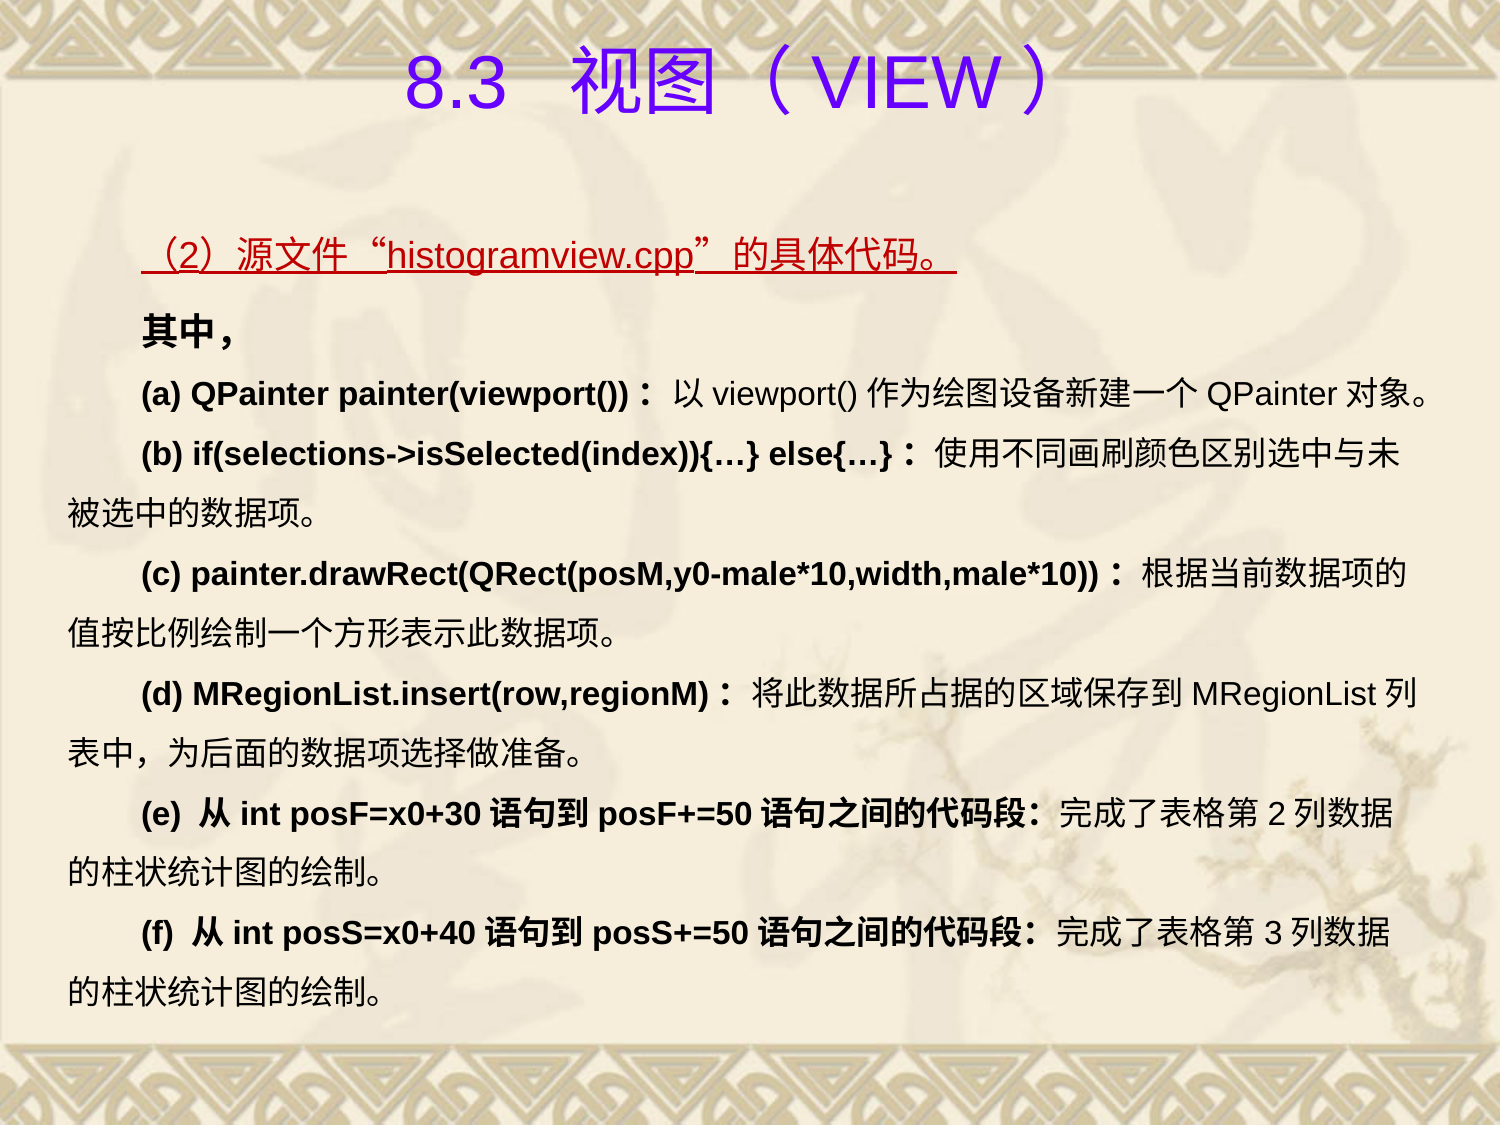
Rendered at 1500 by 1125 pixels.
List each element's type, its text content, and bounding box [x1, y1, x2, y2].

text_box （2）源文件“histogramview.cpp”的具体代码。 其中， (a) QPainter painter(viewport())：以viewport()作为绘图设备新建一个QPainter对象。 (b) if(selections->isSelected(index)){…} else{…}：使用不同画刷颜色区别选中与未被选中的数据项。 (c) painter.drawRect(QRect(posM,y0-male*10,width,male*10))：根据当前数据项的值按比例绘制一个方形表示此数据项。 (d) MRegionList.insert(row,regionM)：将此数据所占据的区域保存到MRegionList列表中，为后面的数据项选择做准备。 (e) 从int posF=x0+30语句到posF+=50语句之间的代码段：完成了表格第2列数据的柱状统计图的绘制。 (f) 从int posS=x0+40语句到posS+=50语句之间的代码段：完成了表格第3列数据的柱状统计图的绘制。 [53, 196, 1436, 1079]
title 8.3 视图（View） [49, 7, 1451, 149]
picture [0, 0, 1500, 1125]
